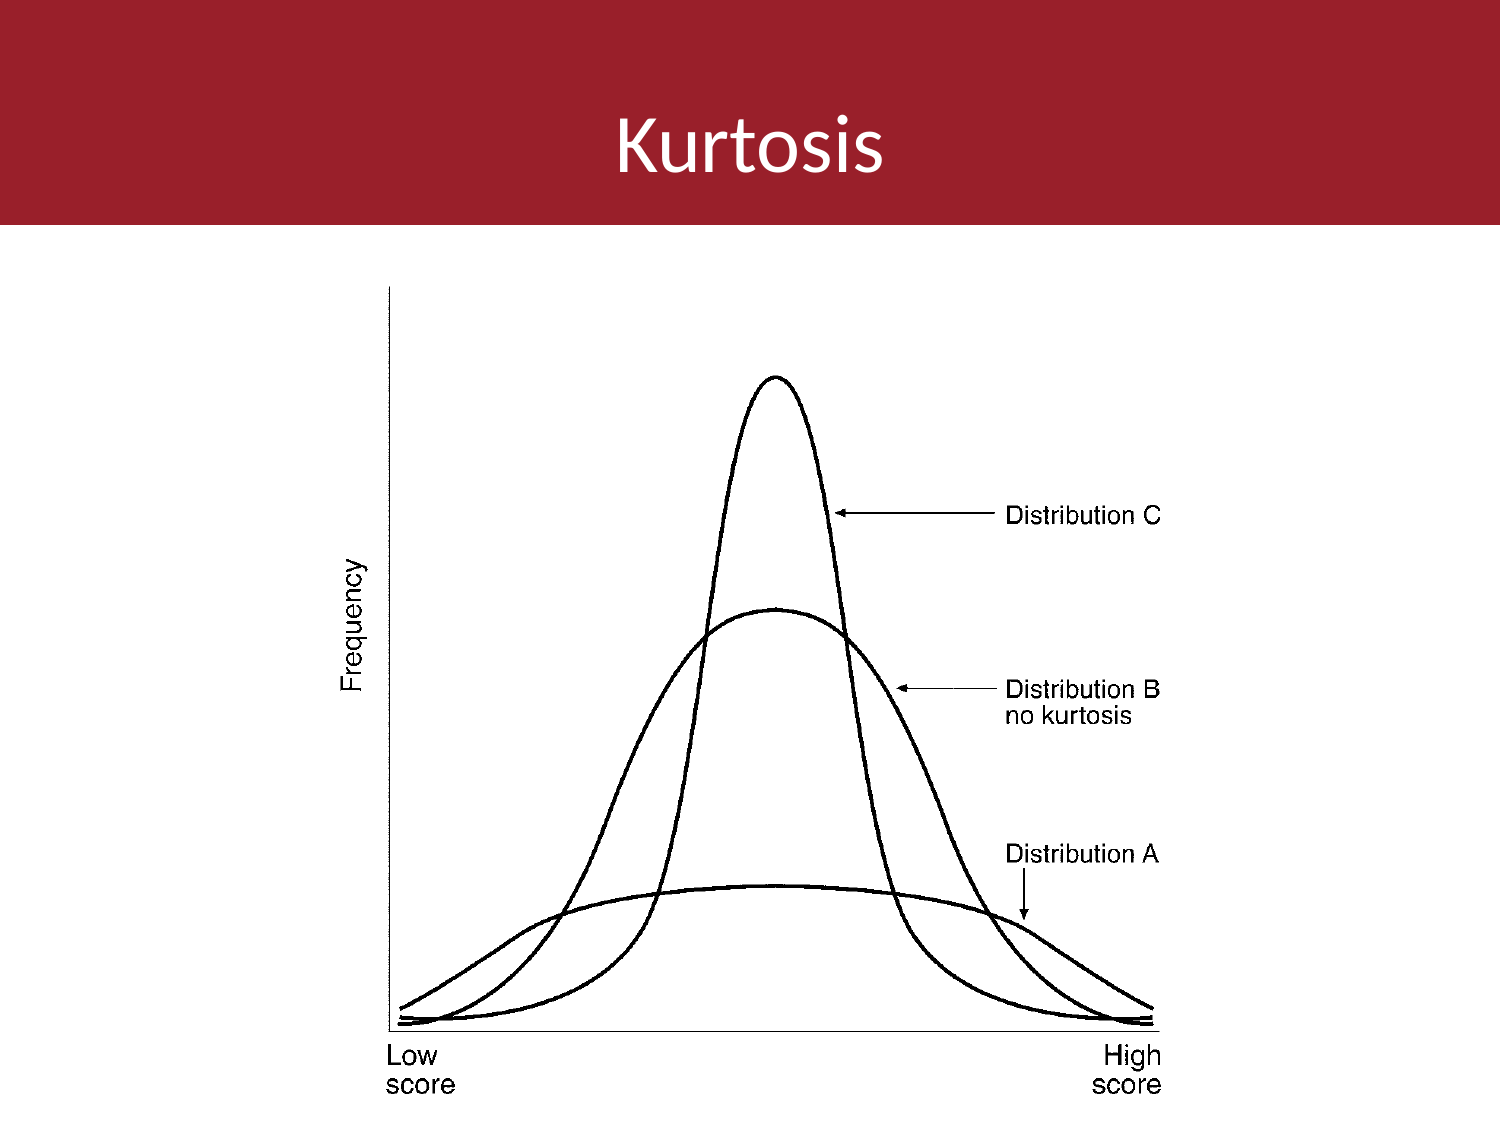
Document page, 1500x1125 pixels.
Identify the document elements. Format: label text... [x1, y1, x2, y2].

picture [325, 274, 1175, 1101]
title Kurtosis [75, 45, 1425, 233]
